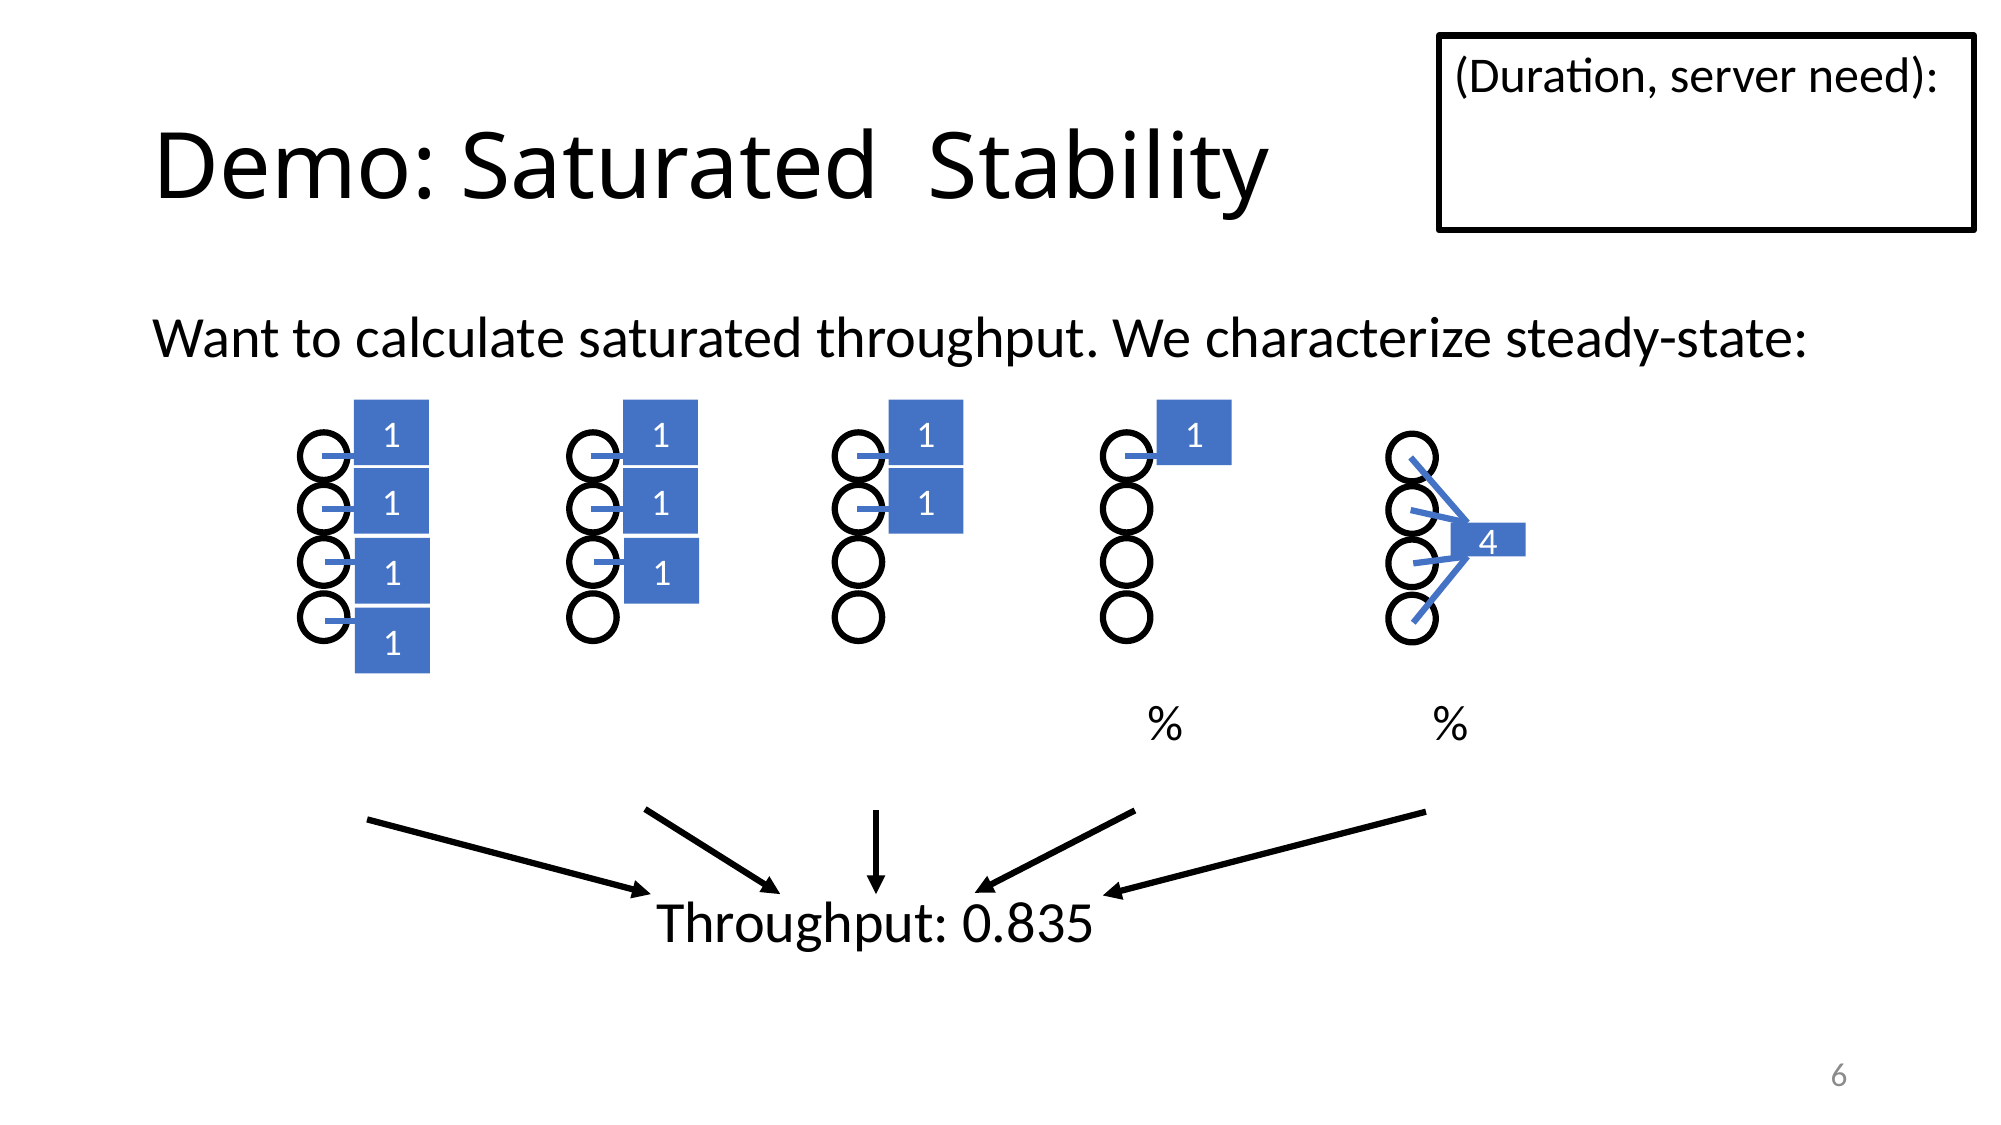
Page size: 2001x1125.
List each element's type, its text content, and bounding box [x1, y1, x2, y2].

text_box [834, 399, 964, 641]
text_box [299, 399, 430, 674]
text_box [1388, 433, 1526, 643]
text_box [366, 809, 1426, 896]
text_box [1102, 399, 1232, 641]
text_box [569, 399, 700, 641]
slide_number 6 [1412, 1042, 1863, 1103]
